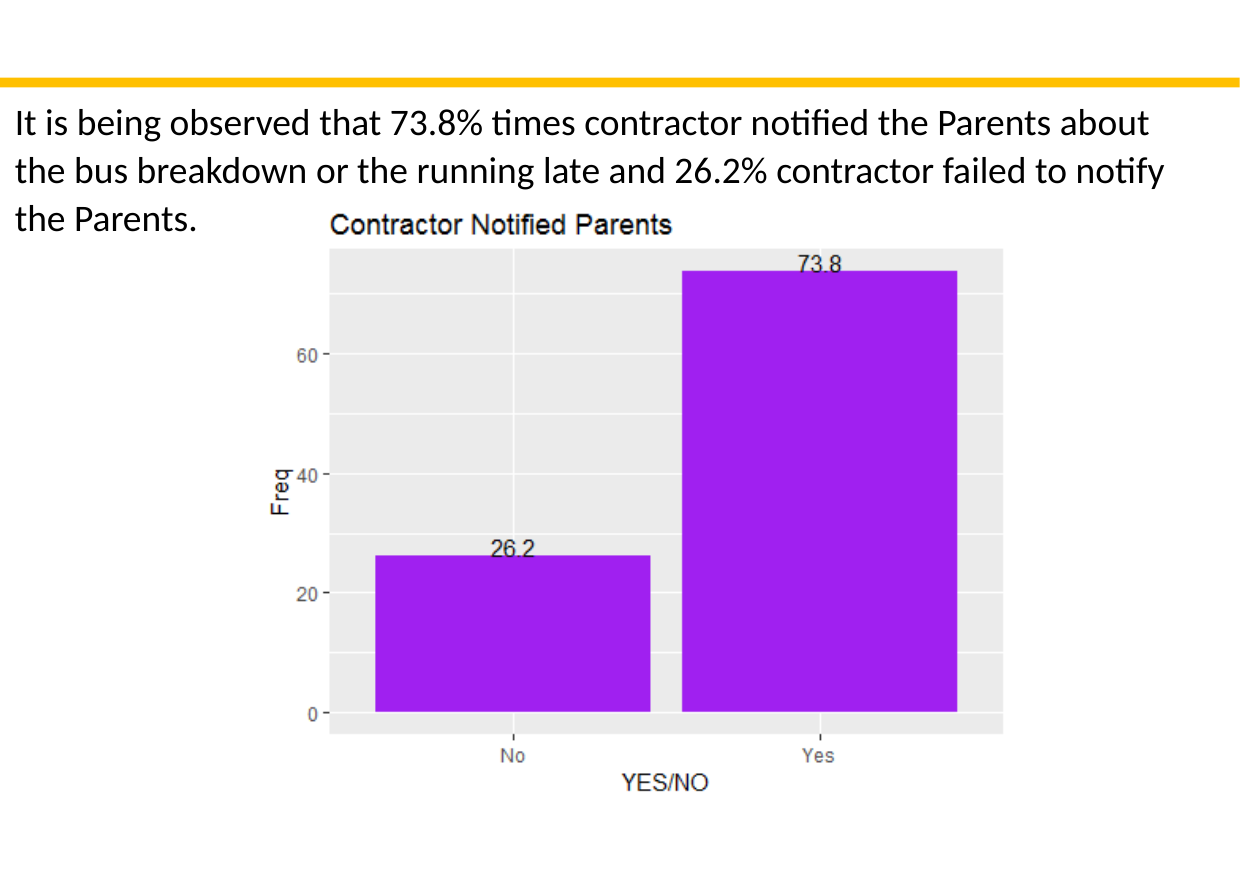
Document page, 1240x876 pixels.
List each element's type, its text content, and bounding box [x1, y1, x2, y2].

text_box It is being observed that 73.8% times contractor notified the Parents about the bus breakdown or the running late and 26.2% contractor failed to notify the Parents. [0, 87, 1220, 312]
picture [256, 199, 1016, 807]
